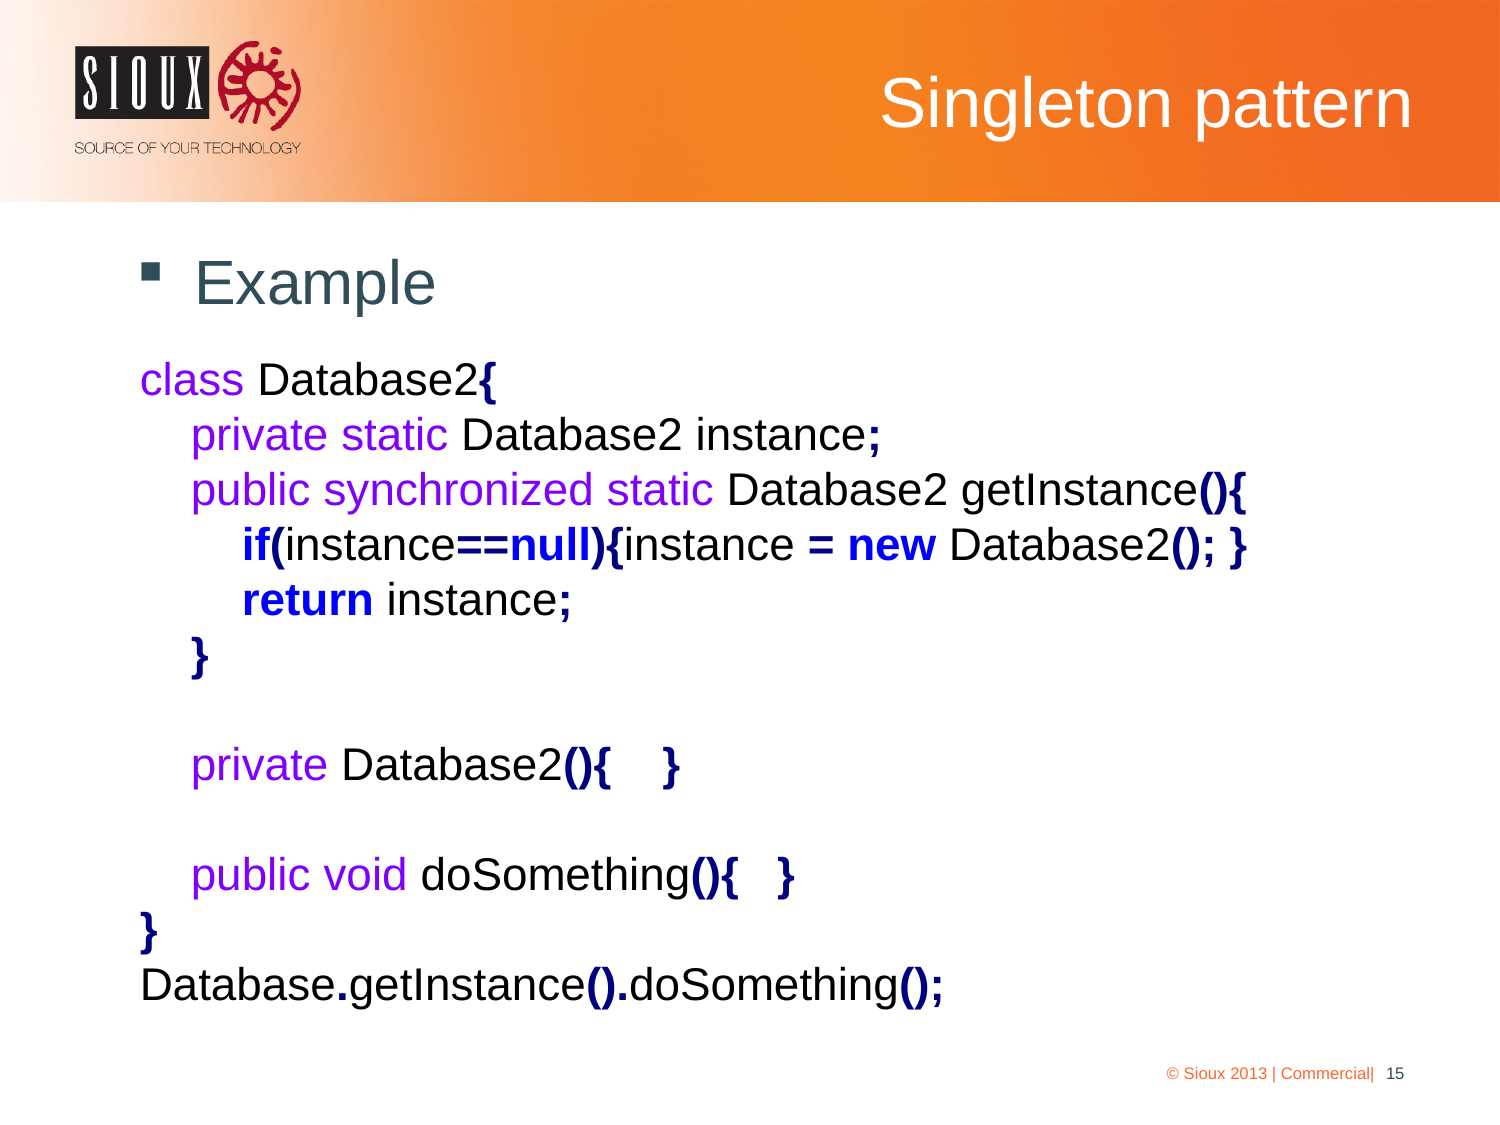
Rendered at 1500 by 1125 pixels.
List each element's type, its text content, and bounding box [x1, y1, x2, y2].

slide_number 15 [1371, 1042, 1425, 1103]
text_box Example [62, 234, 1395, 307]
footer © Sioux 2013 | Commercial| [919, 1042, 1371, 1103]
picture [0, 0, 1500, 1125]
text_box class Database2{ private static Database2 instance; public synchronized static Database2 getInstance(){ if(instance==null){instance = new Database2(); } return instance; } private Database2(){ } public void doSomething(){ } } Database.getInstance().doSomething(); [125, 342, 1372, 1017]
title Singleton pattern [383, 0, 1430, 200]
